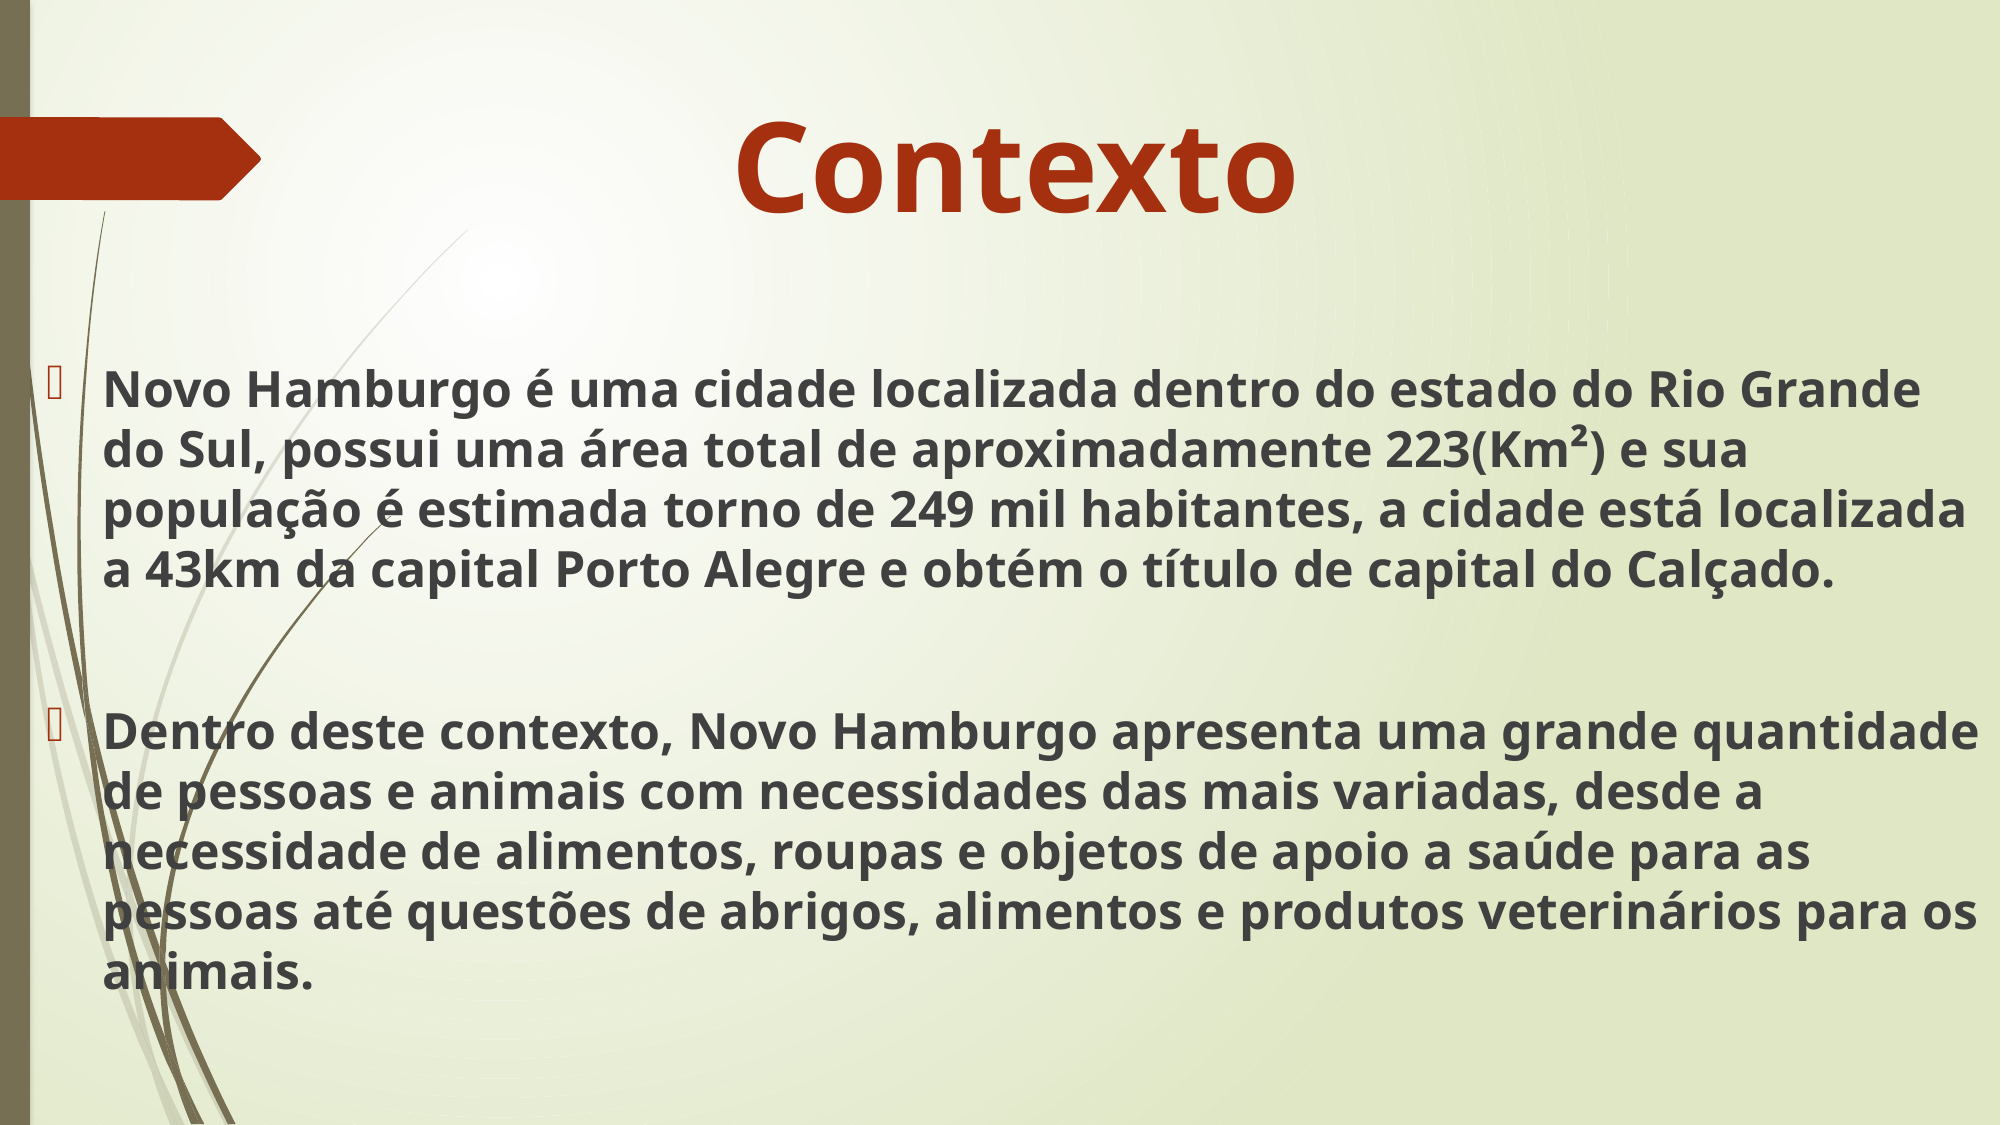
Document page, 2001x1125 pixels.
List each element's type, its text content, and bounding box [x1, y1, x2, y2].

title Contexto [31, 80, 2000, 313]
list Novo Hamburgo é uma cidade localizada dentro do estado do Rio Grande do Sul, possui uma área total de aproximadamente 223(Km²) e sua população é estimada torno de 249 mil habitantes, a cidade está localizada a 43km da capital Porto Alegre e obtém o título de capital do Calçado. Dentro deste contexto, Novo Hamburgo apresenta uma grande quantidade de pessoas e animais com necessidades das mais variadas, desde a necessidade de alimentos, roupas e objetos de apoio a saúde para as pessoas até questões de abrigos, alimentos e produtos veterinários para os animais. [31, 350, 2000, 1125]
